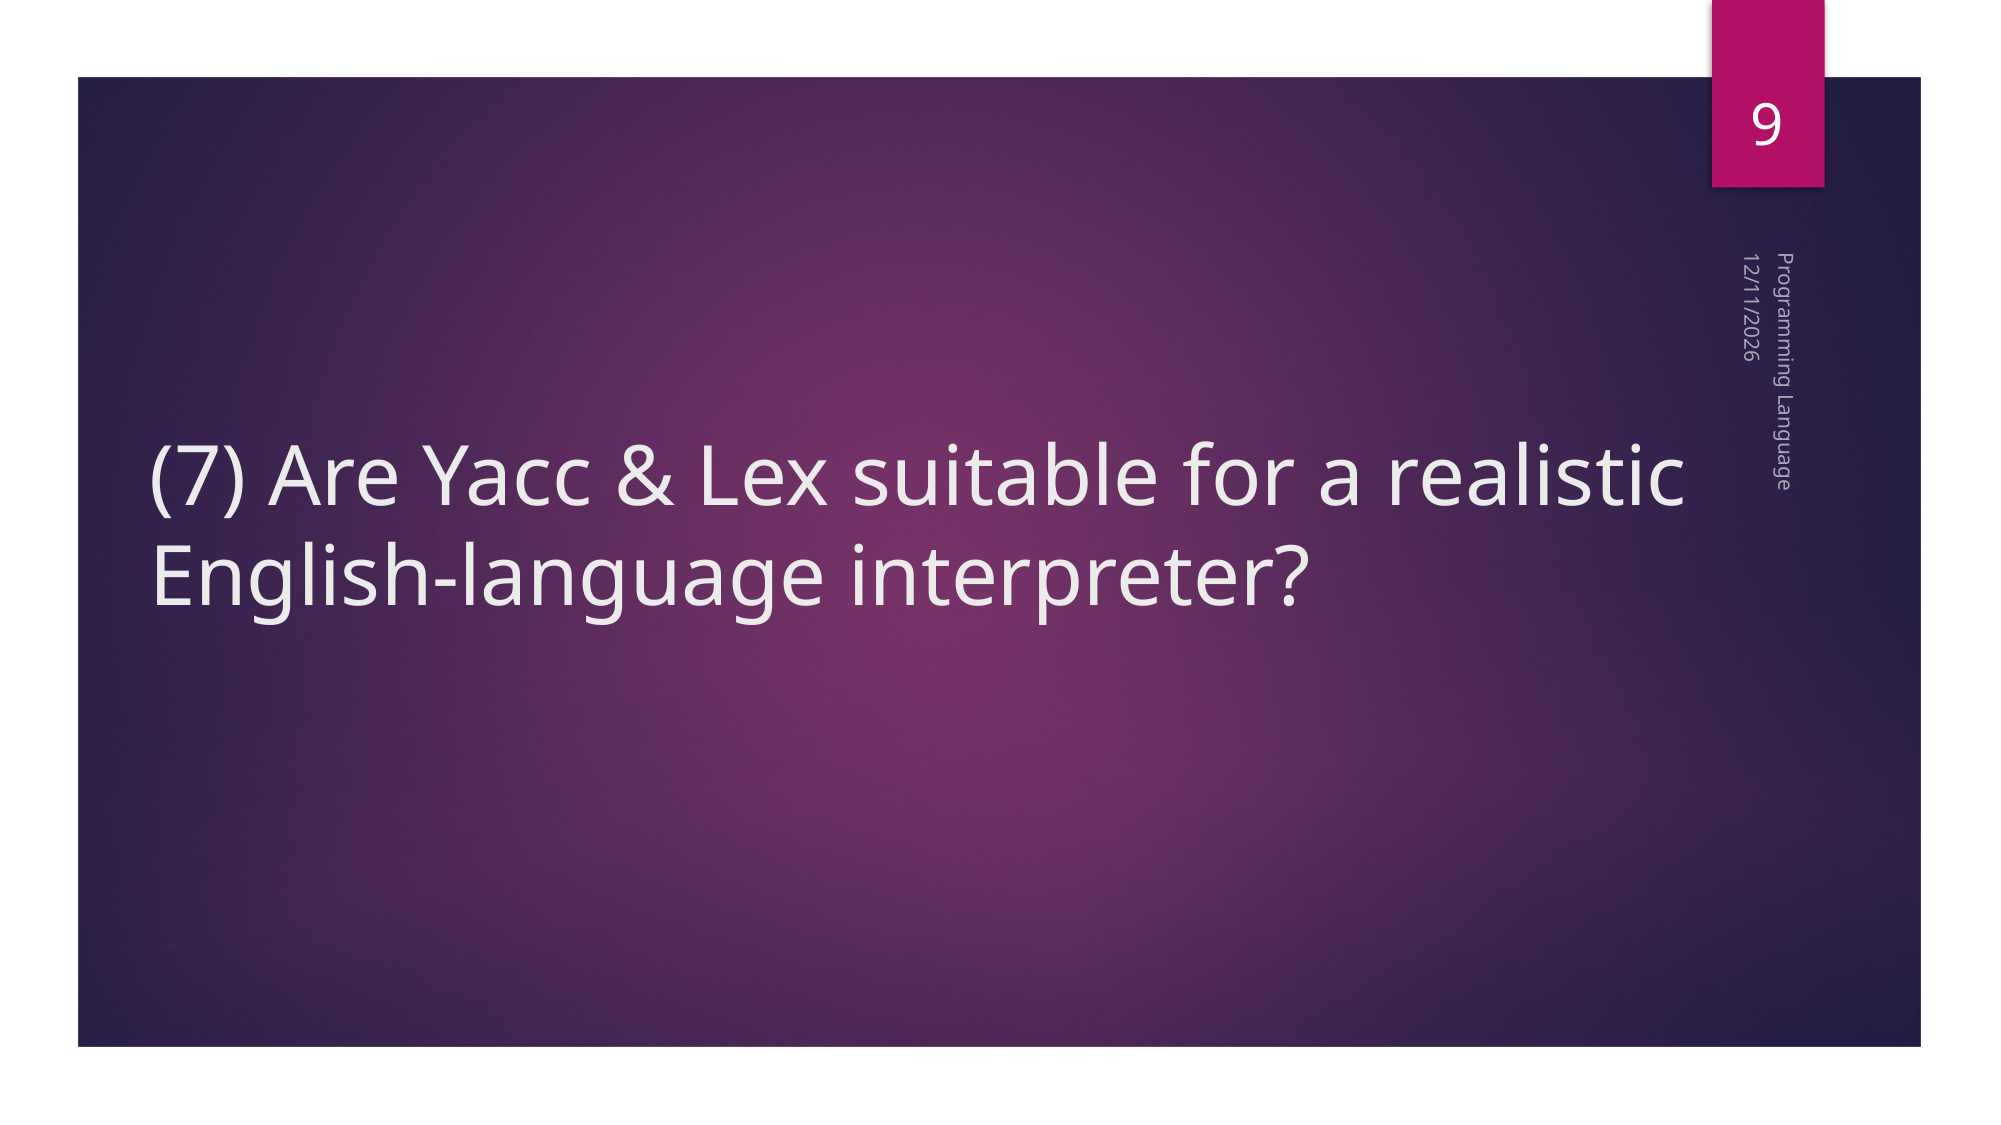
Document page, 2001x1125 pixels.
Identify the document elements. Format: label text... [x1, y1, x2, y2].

title (7) Are Yacc & Lex suitable for a realistic English-language interpreter? [134, 142, 1865, 831]
slide_number 9 [1698, 48, 1836, 175]
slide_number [1722, 237, 1760, 401]
footer Programming Language [1760, 237, 1811, 872]
